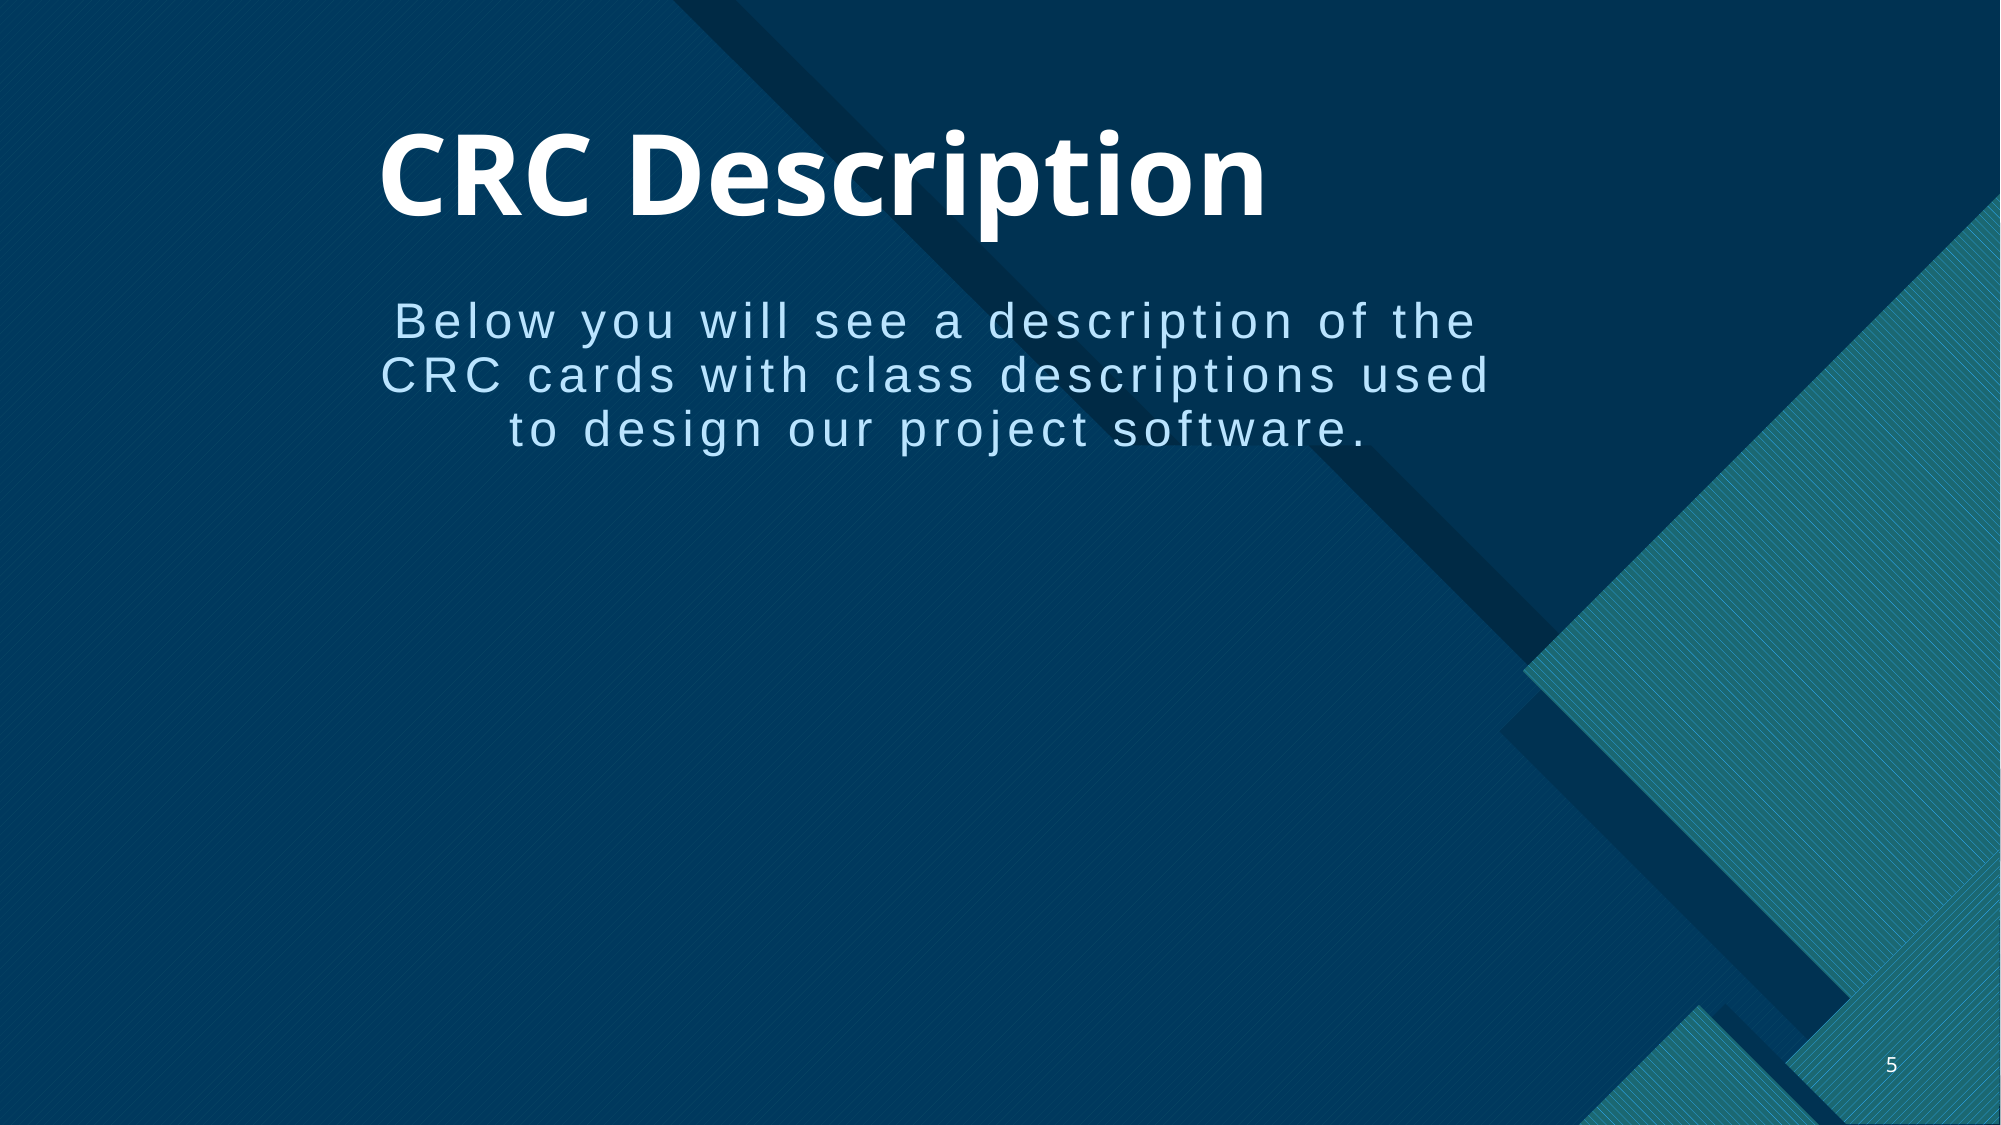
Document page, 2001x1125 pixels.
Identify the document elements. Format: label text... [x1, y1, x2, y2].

title CRC Description [361, 105, 1639, 247]
list Below you will see a description of the CRC cards with class descriptions used to design our project software. [361, 287, 1515, 465]
table_header Collaborators [1523, 522, 2001, 1064]
slide_number 5 [1845, 1035, 1913, 1096]
